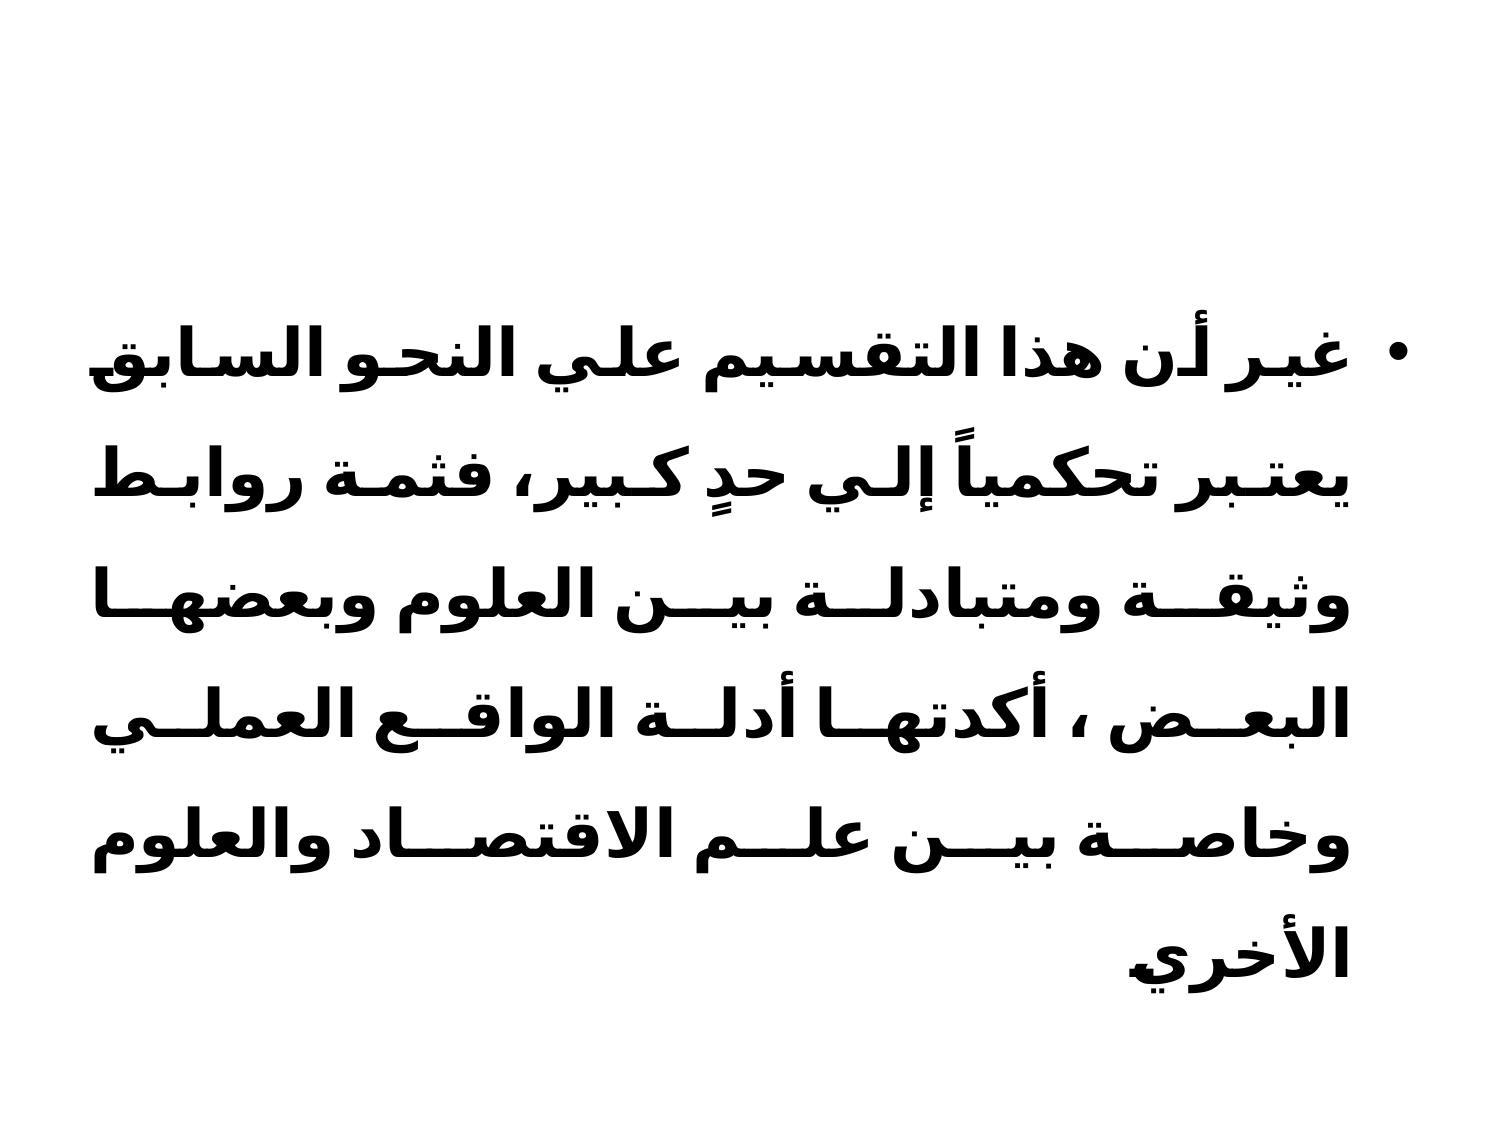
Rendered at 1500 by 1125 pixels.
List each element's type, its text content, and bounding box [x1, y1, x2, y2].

list غير أن هذا التقسيم علي النحو السابق يعتبر تحكمياً إلي حدٍ كبير، فثمة روابط وثيقة ومتبادلة بين العلوم وبعضها البعض ، أكدتها أدلة الواقع العملي وخاصة بين علم الاقتصاد والعلوم الأخري [75, 262, 1425, 1005]
